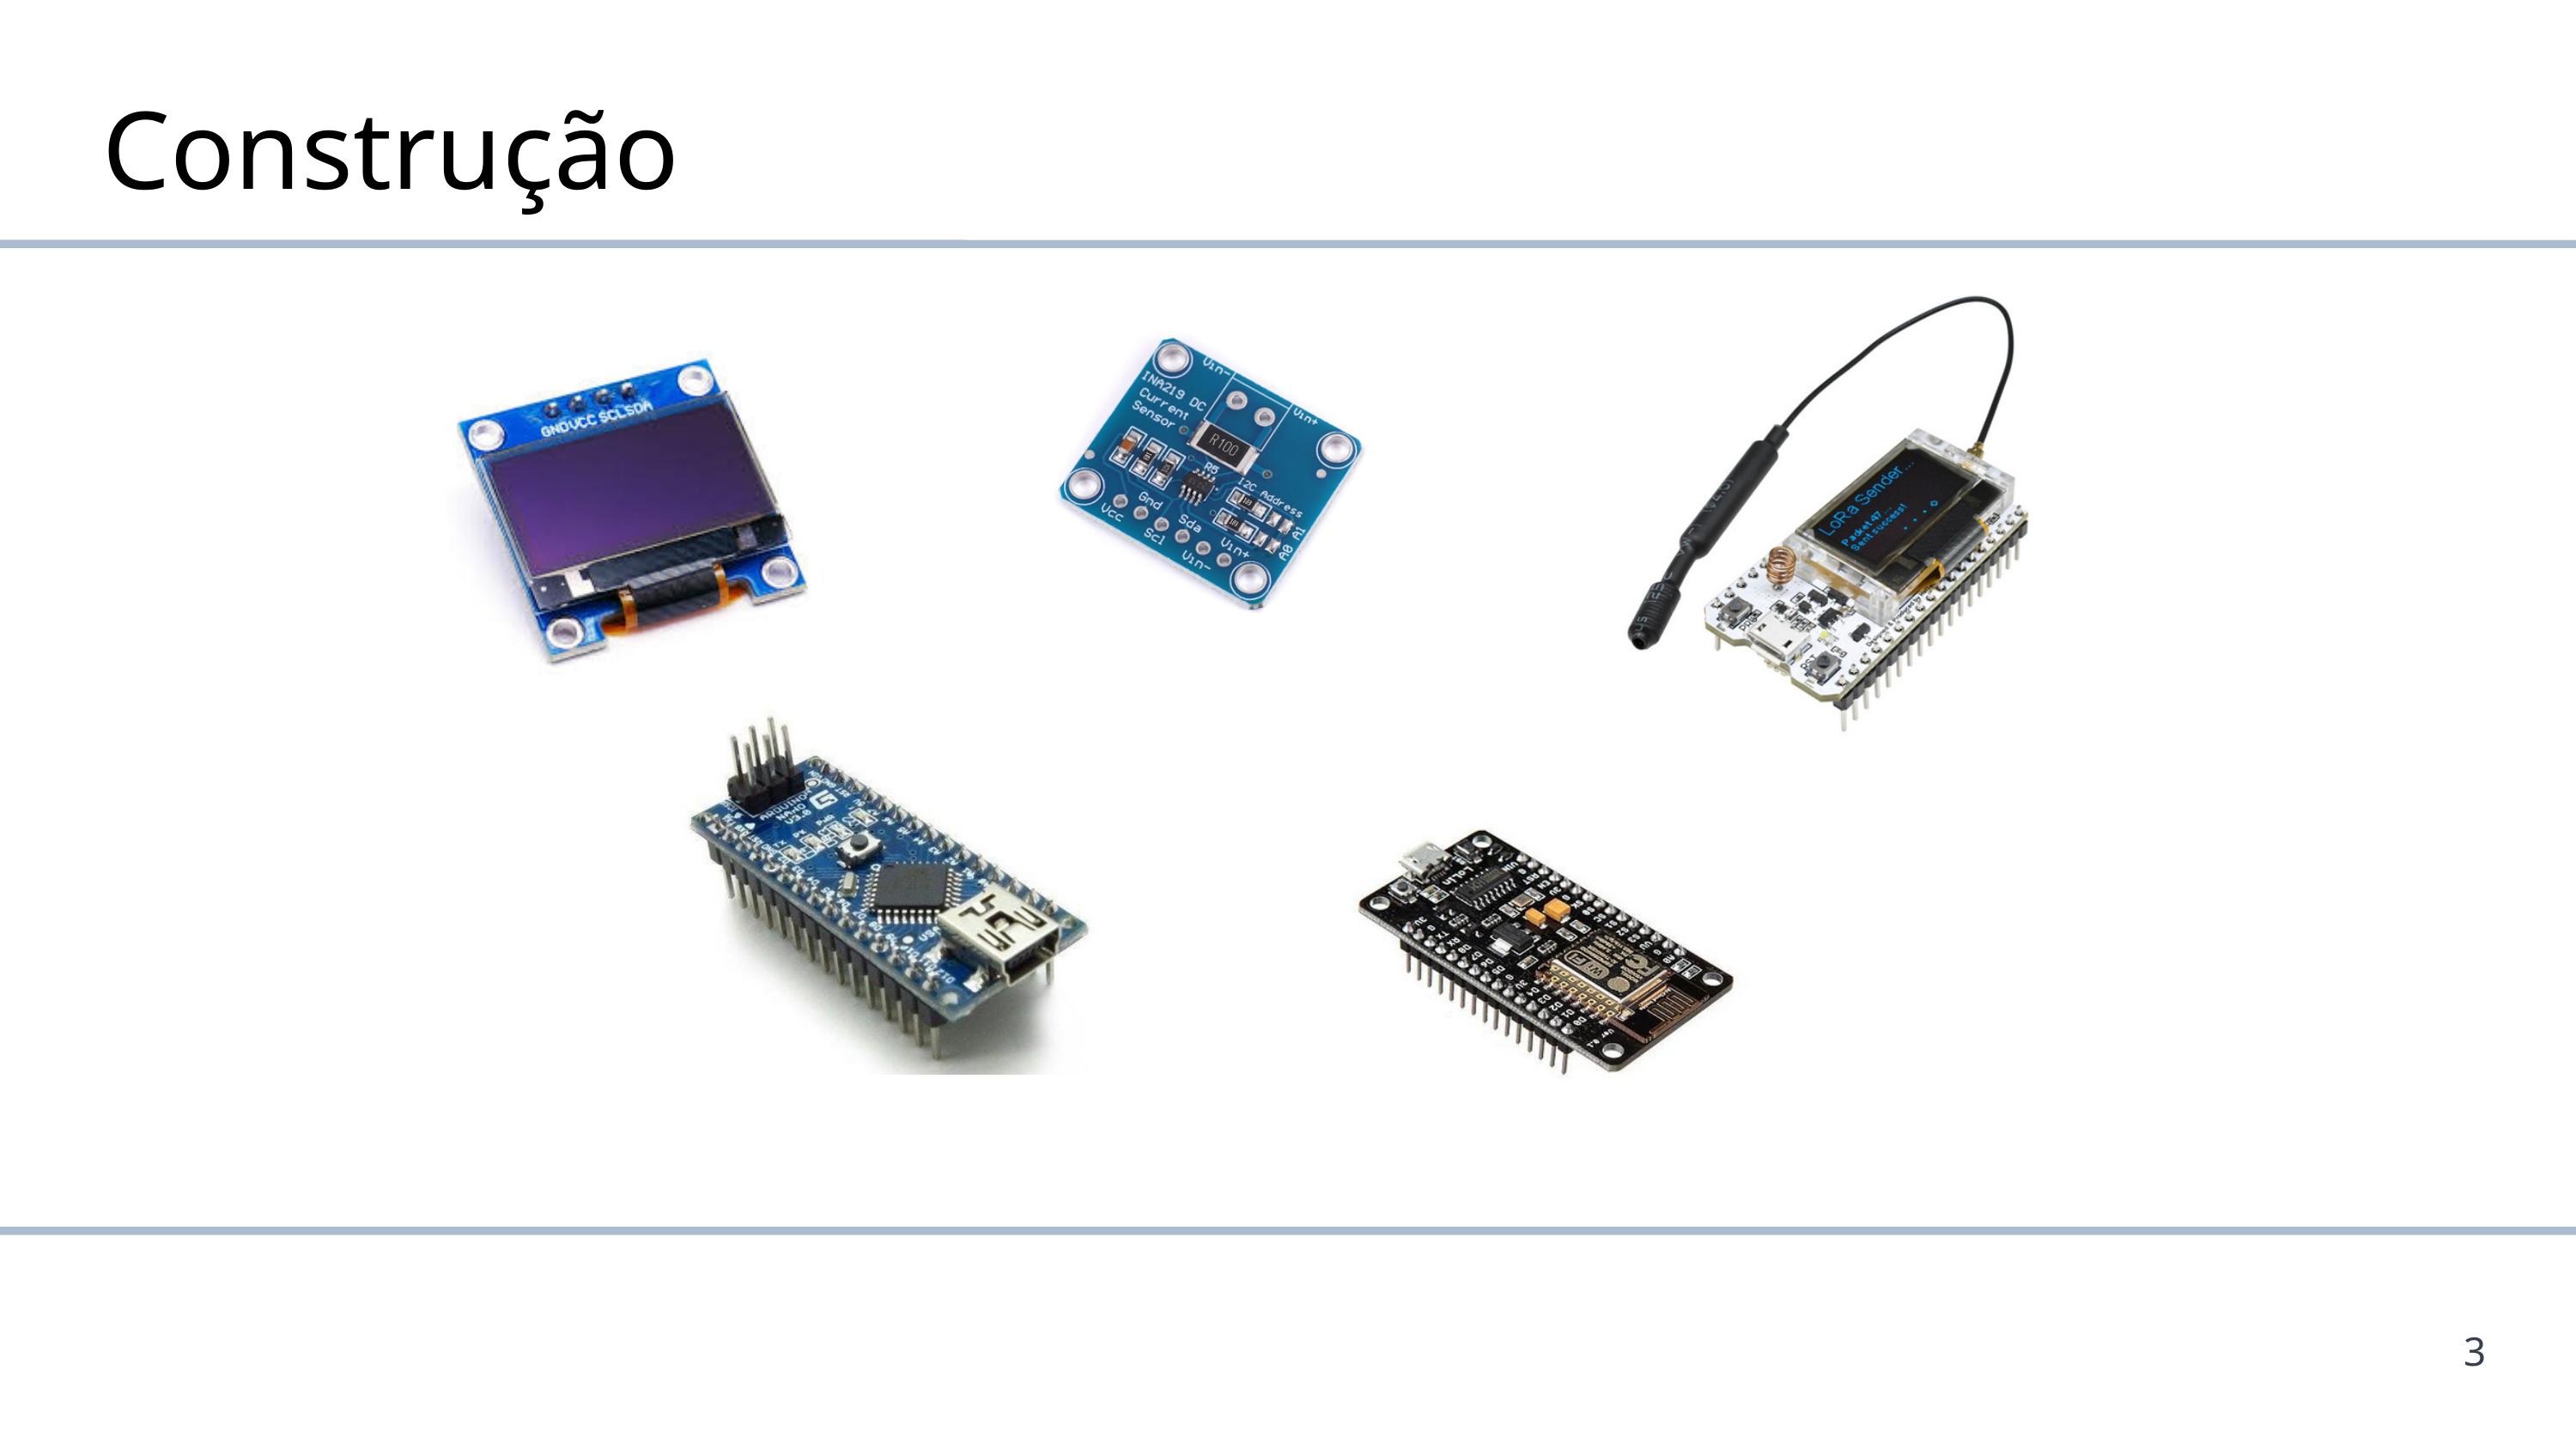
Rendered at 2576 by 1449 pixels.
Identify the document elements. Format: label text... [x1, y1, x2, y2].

text_box Construção [102, 60, 2330, 211]
text_box 3 [2464, 1319, 2487, 1374]
text_box [665, 703, 1104, 1075]
text_box [444, 324, 823, 704]
text_box [1586, 271, 2070, 756]
text_box [1016, 289, 1394, 666]
text_box [1308, 724, 1781, 1197]
